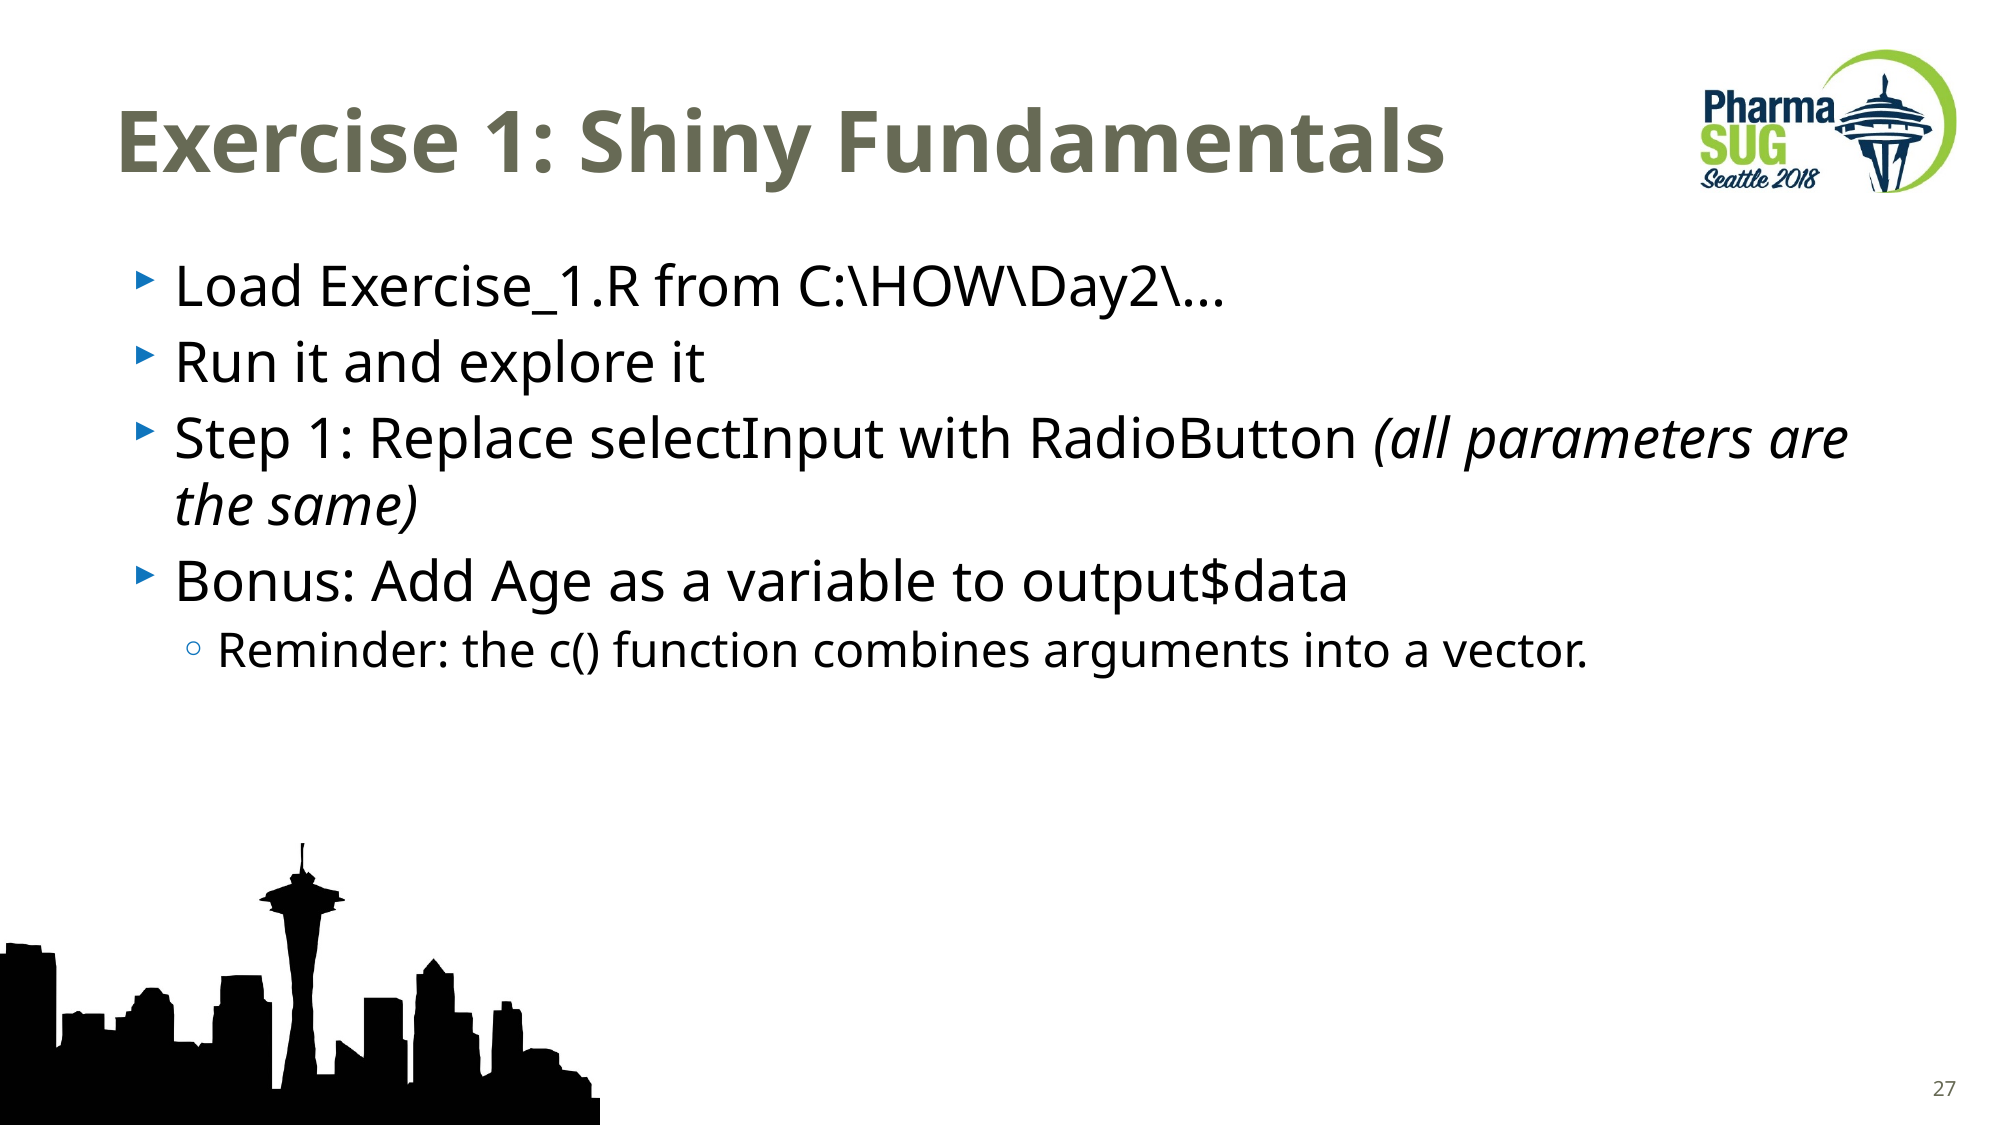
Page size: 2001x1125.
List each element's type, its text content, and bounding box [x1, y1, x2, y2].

picture [1700, 49, 1957, 193]
slide_number 27 [1891, 1051, 1972, 1112]
list Load Exercise_1.R from C:\HOW\Day2\... Run it and explore it Step 1: Replace selectInput with RadioButton (all parameters are the same) Bonus: Add Age as a variable to output$data Reminder: the c() function combines arguments into a vector. [99, 242, 1900, 986]
title Exercise 1: Shiny Fundamentals [99, 45, 1617, 233]
picture [0, 843, 600, 1125]
